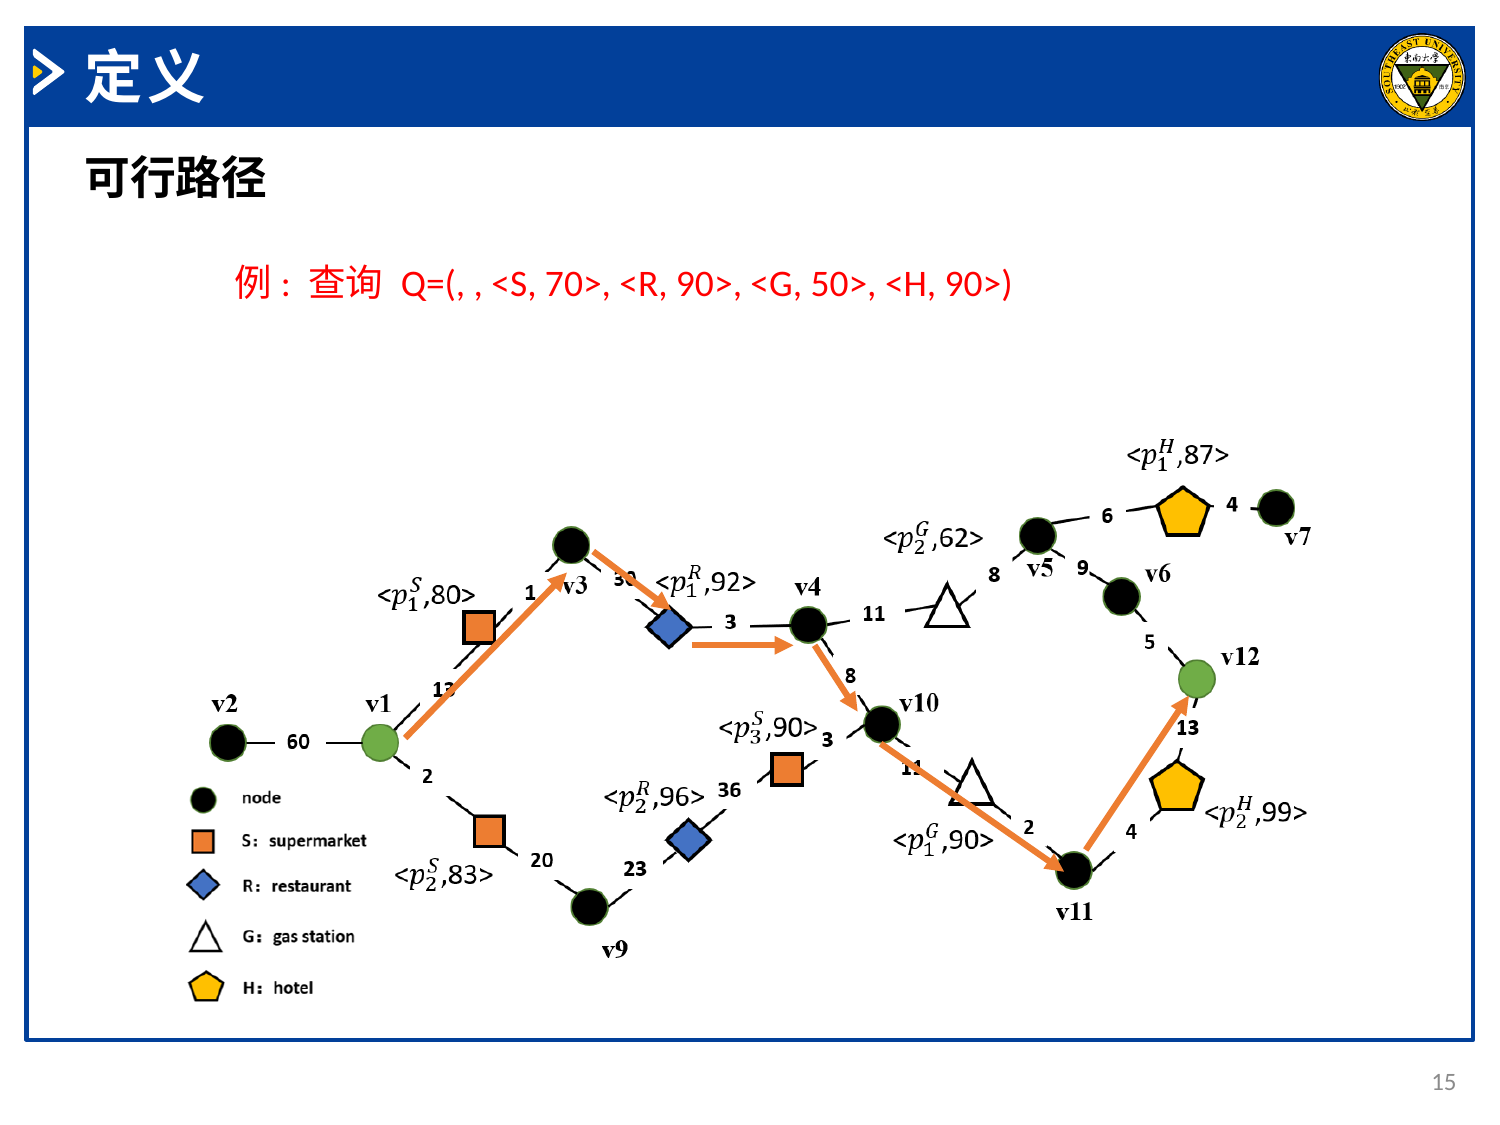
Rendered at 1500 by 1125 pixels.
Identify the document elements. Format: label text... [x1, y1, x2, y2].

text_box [880, 743, 1065, 872]
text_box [1085, 695, 1189, 850]
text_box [405, 572, 567, 739]
slide_number 15 [1382, 1051, 1472, 1111]
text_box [814, 645, 858, 712]
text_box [593, 551, 672, 611]
picture [1378, 33, 1467, 121]
picture [186, 415, 1314, 1008]
text_box 定义 [70, 32, 605, 118]
